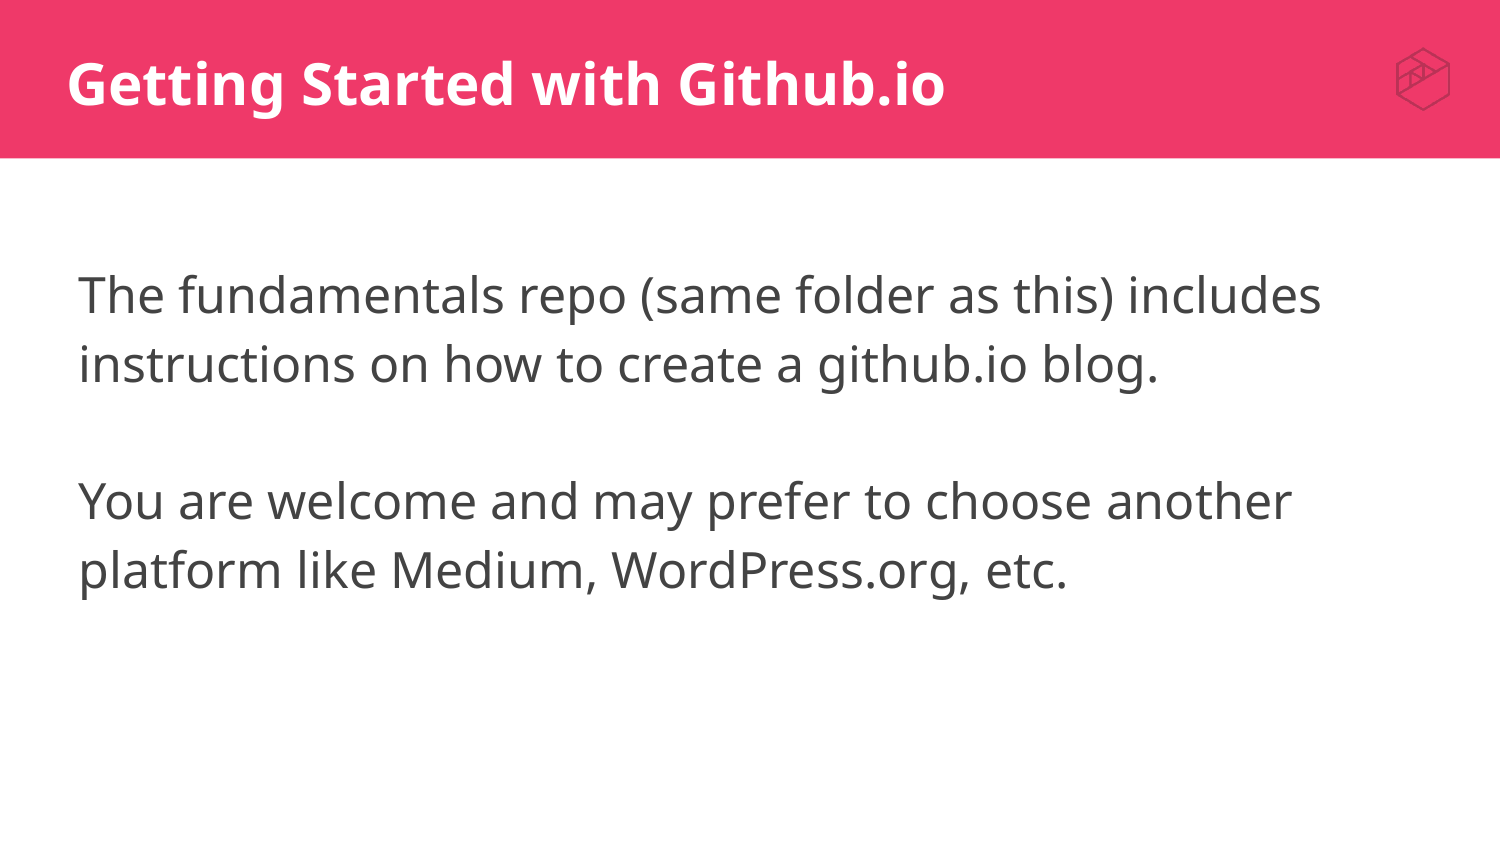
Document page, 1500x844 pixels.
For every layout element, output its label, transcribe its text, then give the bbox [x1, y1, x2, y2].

list The fundamentals repo (same folder as this) includes instructions on how to create a github.io blog. You are welcome and may prefer to choose another platform like Medium, WordPress.org, etc. [51, 239, 1449, 766]
title Getting Started with Github.io [51, 32, 1135, 127]
text_box [0, 0, 1500, 159]
picture [1396, 47, 1451, 111]
